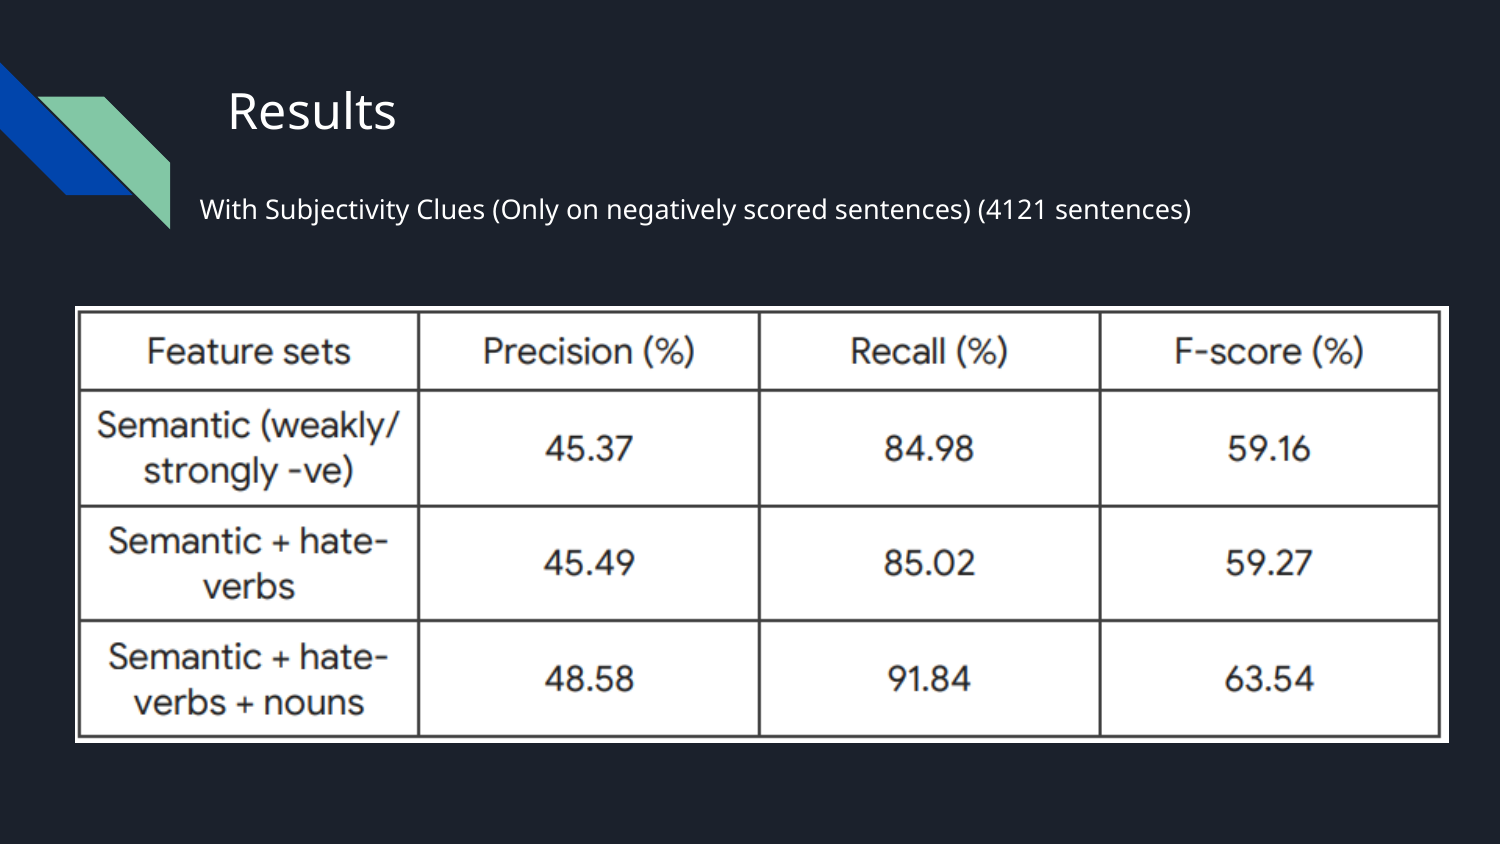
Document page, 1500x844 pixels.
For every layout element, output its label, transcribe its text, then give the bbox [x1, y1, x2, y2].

title Results [212, 64, 1368, 215]
picture [74, 306, 1449, 744]
list With Subjectivity Clues (Only on negatively scored sentences) (4121 sentences) [184, 172, 1340, 305]
